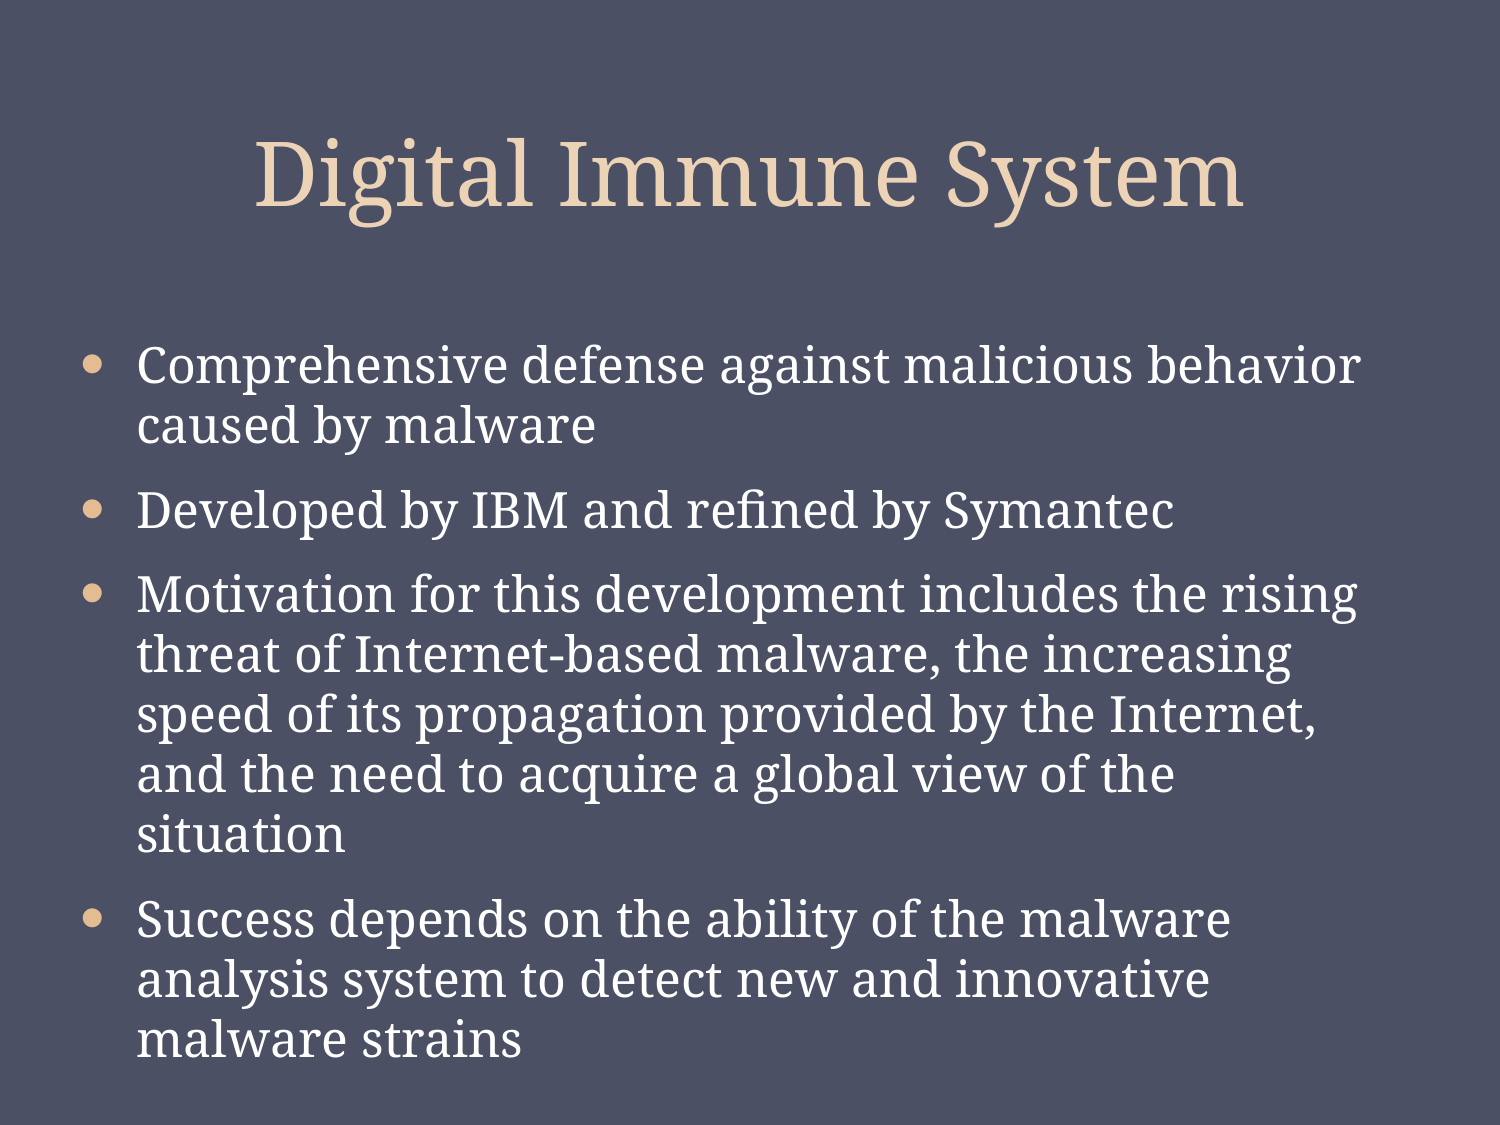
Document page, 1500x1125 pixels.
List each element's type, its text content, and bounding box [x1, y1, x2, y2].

title Digital Immune System [0, 0, 1500, 232]
list Comprehensive defense against malicious behavior caused by malware Developed by IBM and refined by Symantec Motivation for this development includes the rising threat of Internet-based malware, the increasing speed of its propagation provided by the Internet, and the need to acquire a global view of the situation Success depends on the ability of the malware analysis system to detect new and innovative malware strains [64, 326, 1415, 1069]
